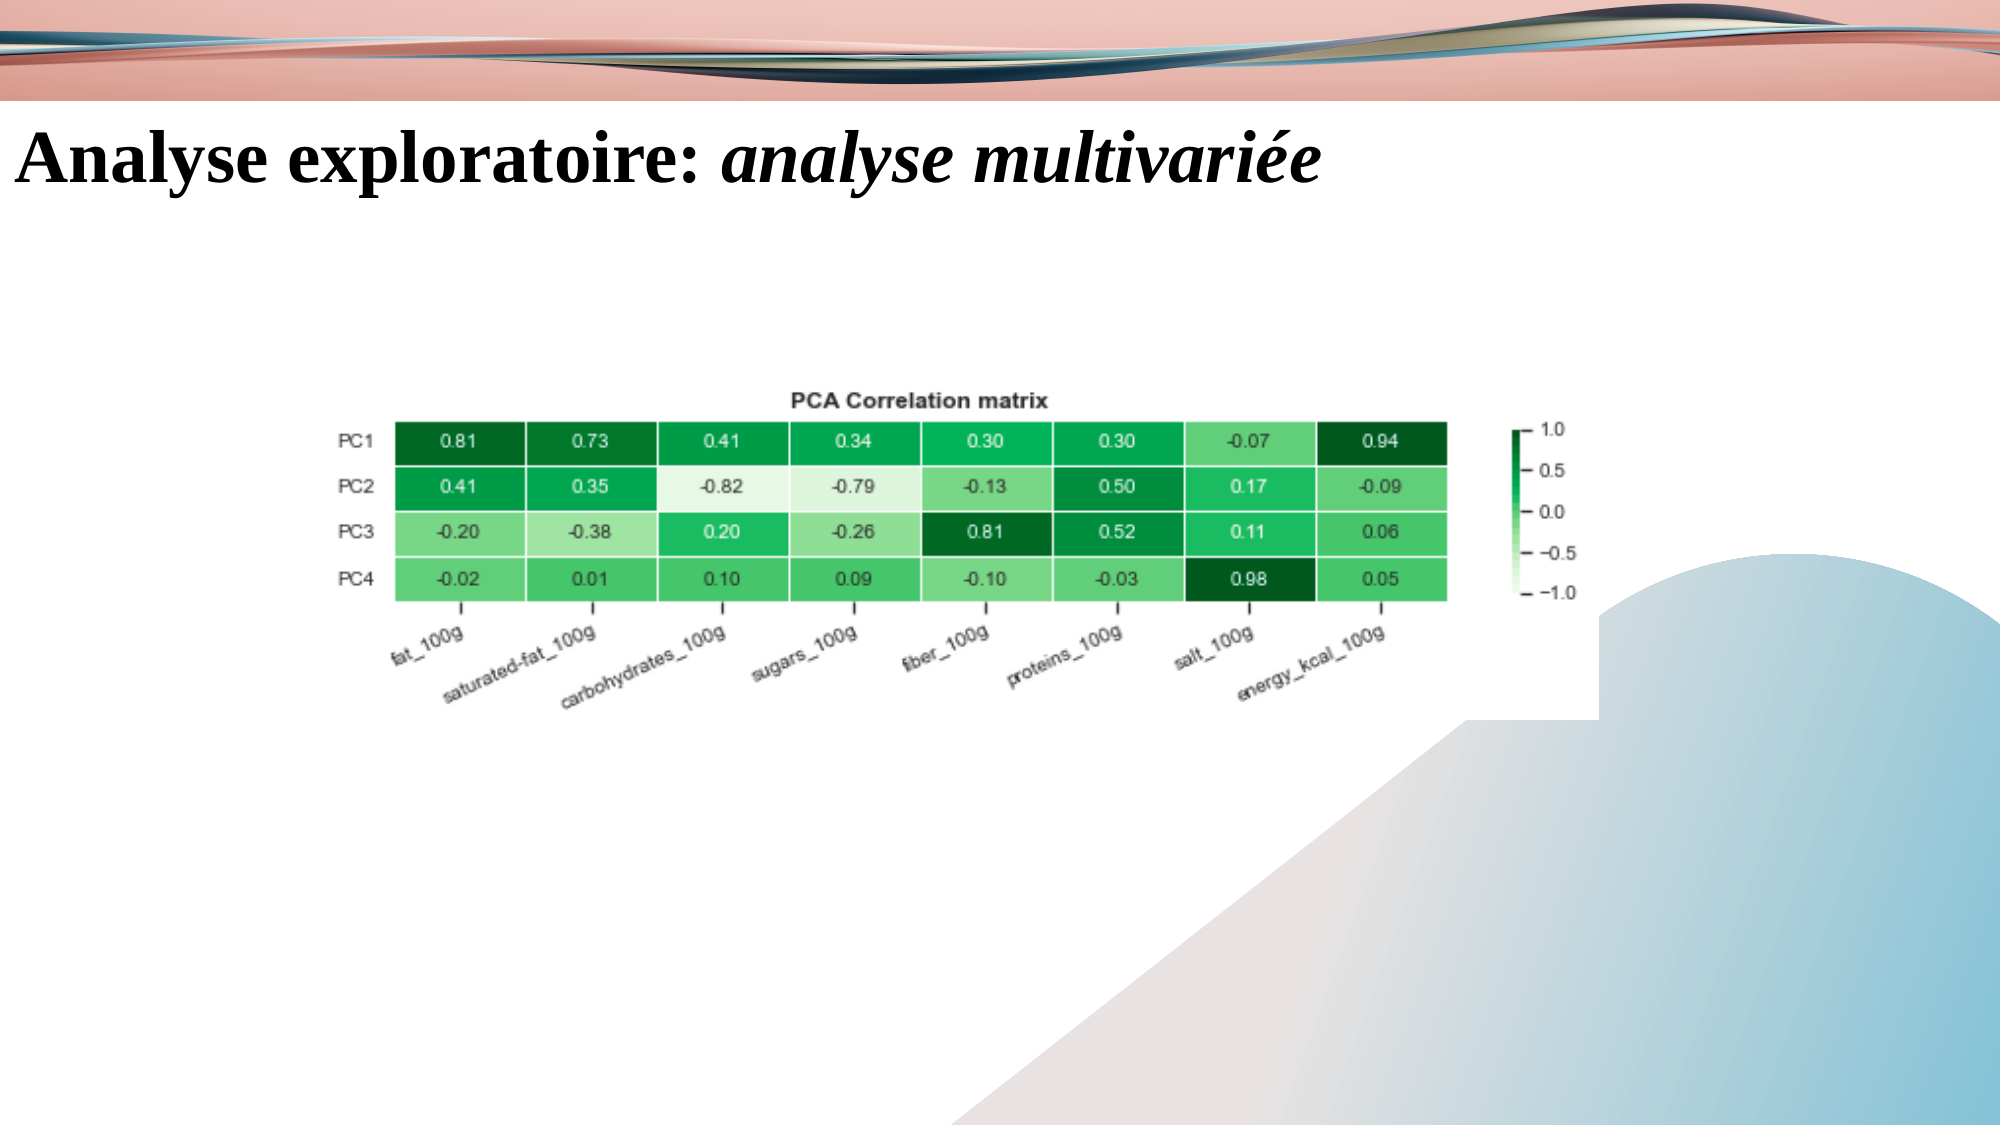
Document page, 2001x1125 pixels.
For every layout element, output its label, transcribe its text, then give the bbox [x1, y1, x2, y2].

text_box Analyse exploratoire: analyse multivariée [0, 101, 1356, 206]
picture [323, 385, 1599, 720]
picture [0, 0, 2000, 101]
